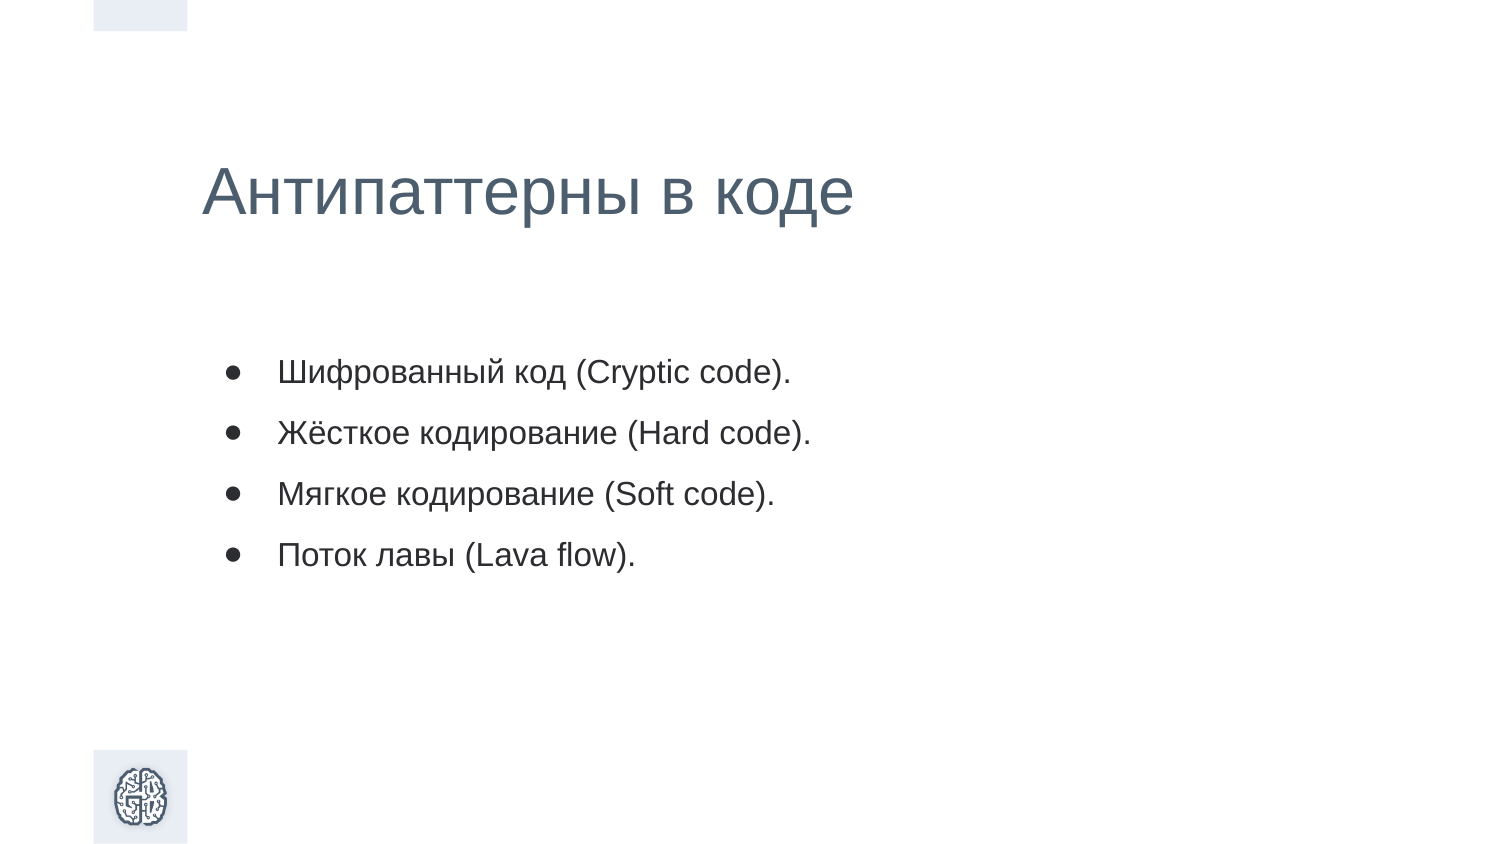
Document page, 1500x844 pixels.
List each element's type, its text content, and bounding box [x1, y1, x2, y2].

picture [106, 760, 175, 834]
text_box Антипаттерны в коде [187, 93, 1312, 281]
text_box Шифрованный код (Cryptic code). Жёсткое кодирование (Hard code). Мягкое кодирование (Soft code). Поток лавы (Lava flow). [187, 281, 1312, 643]
